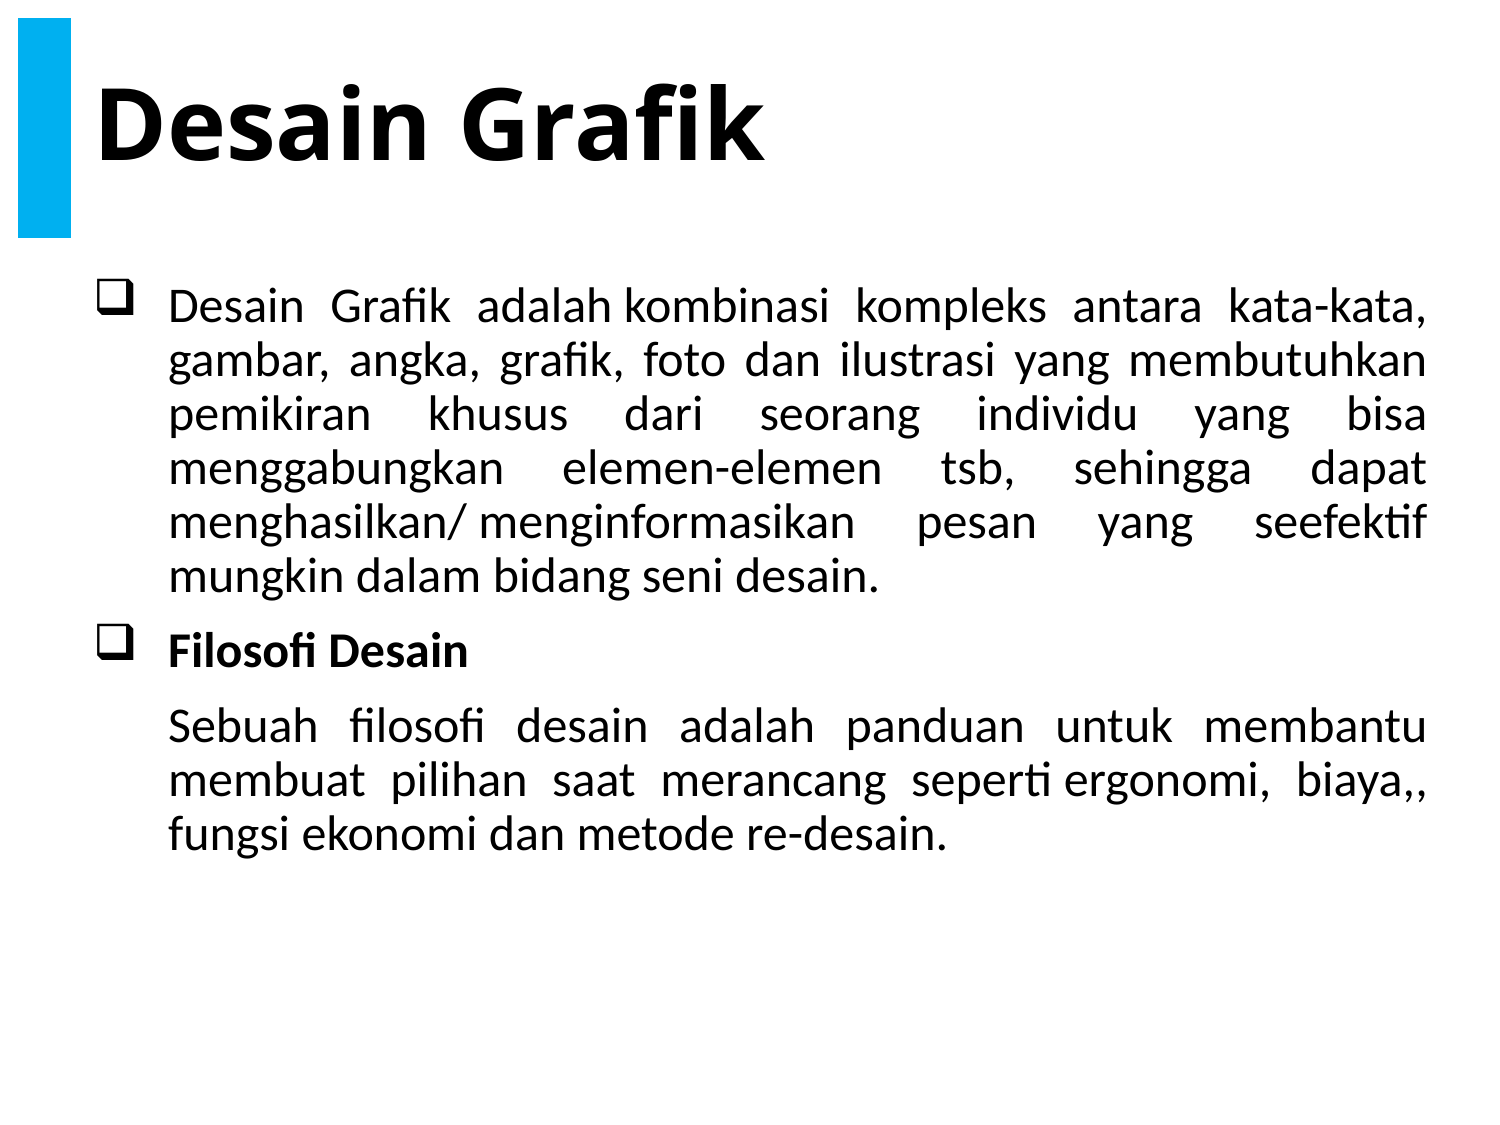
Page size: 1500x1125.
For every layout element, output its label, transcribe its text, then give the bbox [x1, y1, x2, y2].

list Desain Grafik adalah kombinasi kompleks antara kata-kata, gambar, angka, grafik, foto dan ilustrasi yang membutuhkan pemikiran khusus dari seorang individu yang bisa menggabungkan elemen-elemen tsb, sehingga dapat menghasilkan/ menginformasikan pesan yang seefektif mungkin dalam bidang seni desain. Filosofi Desain Sebuah filosofi desain adalah panduan untuk membantu membuat pilihan saat merancang seperti ergonomi, biaya,, fungsi ekonomi dan metode re-desain. [78, 272, 1443, 1070]
title Desain Grafik [78, 19, 1443, 237]
